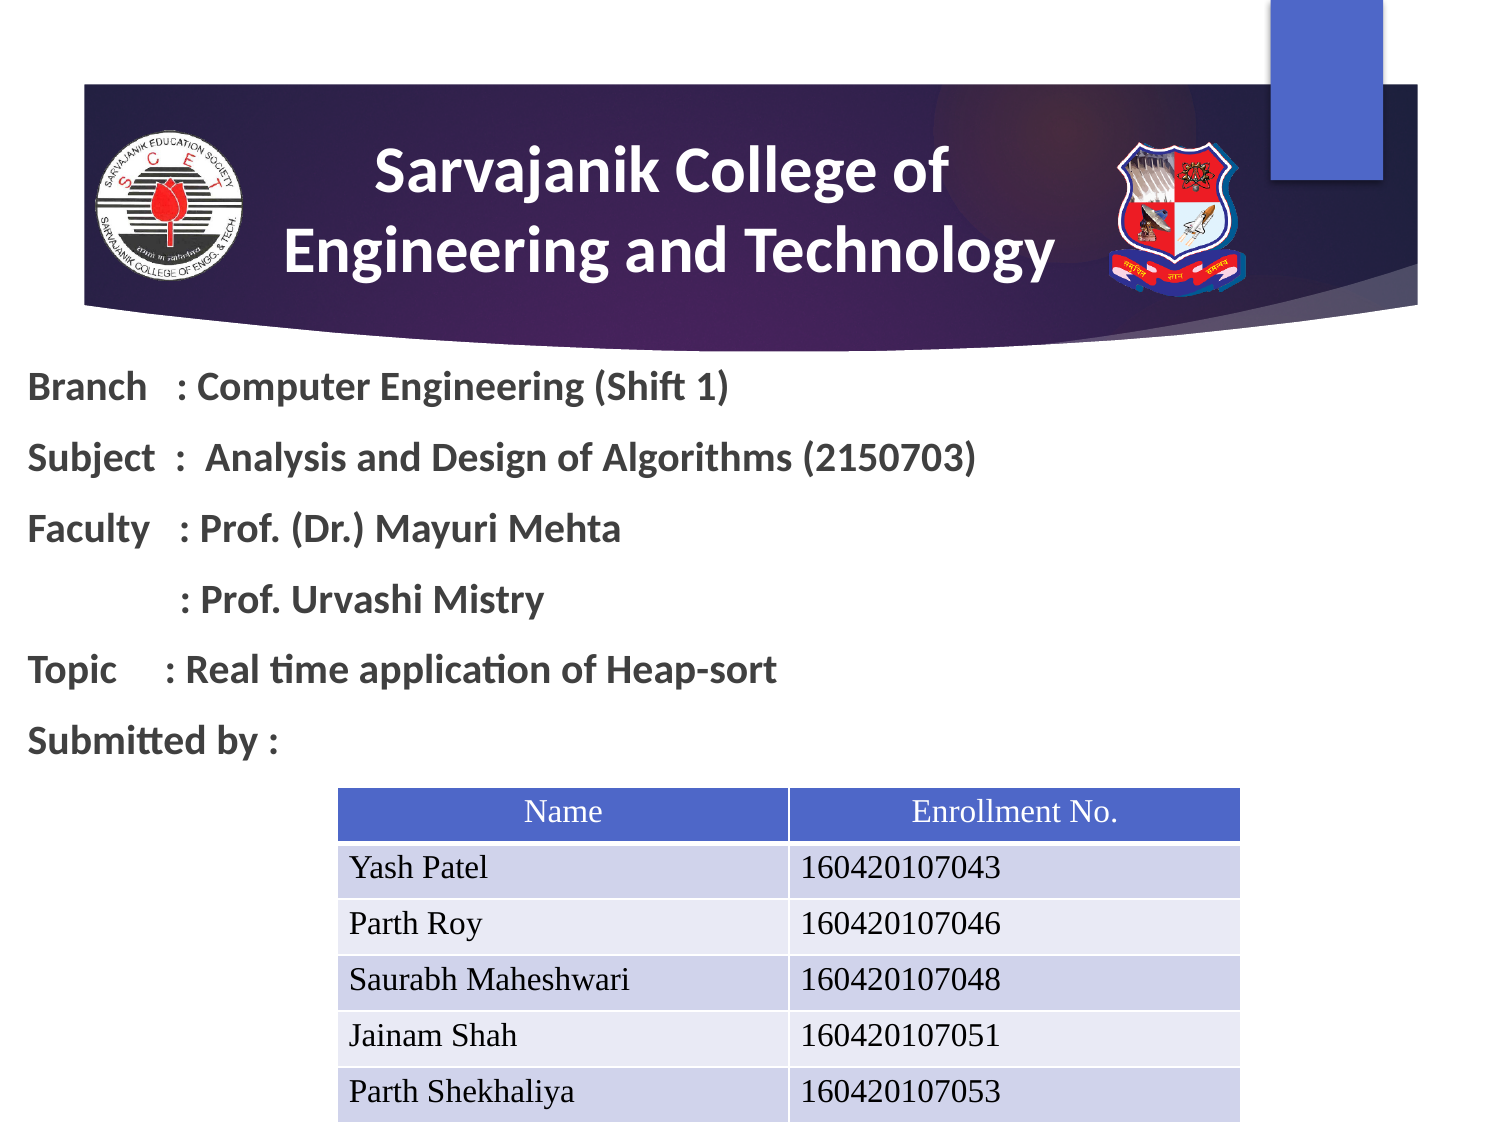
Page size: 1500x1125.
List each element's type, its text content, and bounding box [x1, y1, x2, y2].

table_cell Yash Patel [338, 846, 788, 898]
table_cell 160420107043 [790, 846, 1240, 898]
table_cell 160420107053 [790, 1068, 1240, 1122]
picture [1089, 132, 1260, 303]
table_cell Saurabh Maheshwari [338, 956, 788, 1010]
text_box Sarvajanik College of Engineering and Technology [208, 118, 1132, 294]
picture [95, 130, 243, 281]
table_header Enrollment No. [790, 788, 1240, 841]
table_cell Jainam Shah [338, 1012, 788, 1066]
table_cell 160420107046 [790, 900, 1240, 954]
list Branch : Computer Engineering (Shift 1) Subject : Analysis and Design of Algorithms (2150703) Faculty : Prof. (Dr.) Mayuri Mehta : Prof. Urvashi Mistry Topic : Real time application of Heap-sort Submitted by : [12, 280, 1482, 1125]
table_cell Parth Roy [338, 900, 788, 954]
slide_number [1259, 48, 1390, 175]
table_cell Parth Shekhaliya [338, 1068, 788, 1122]
table_cell 160420107051 [790, 1012, 1240, 1066]
table_header Name [338, 788, 788, 841]
table_cell 160420107048 [790, 956, 1240, 1010]
